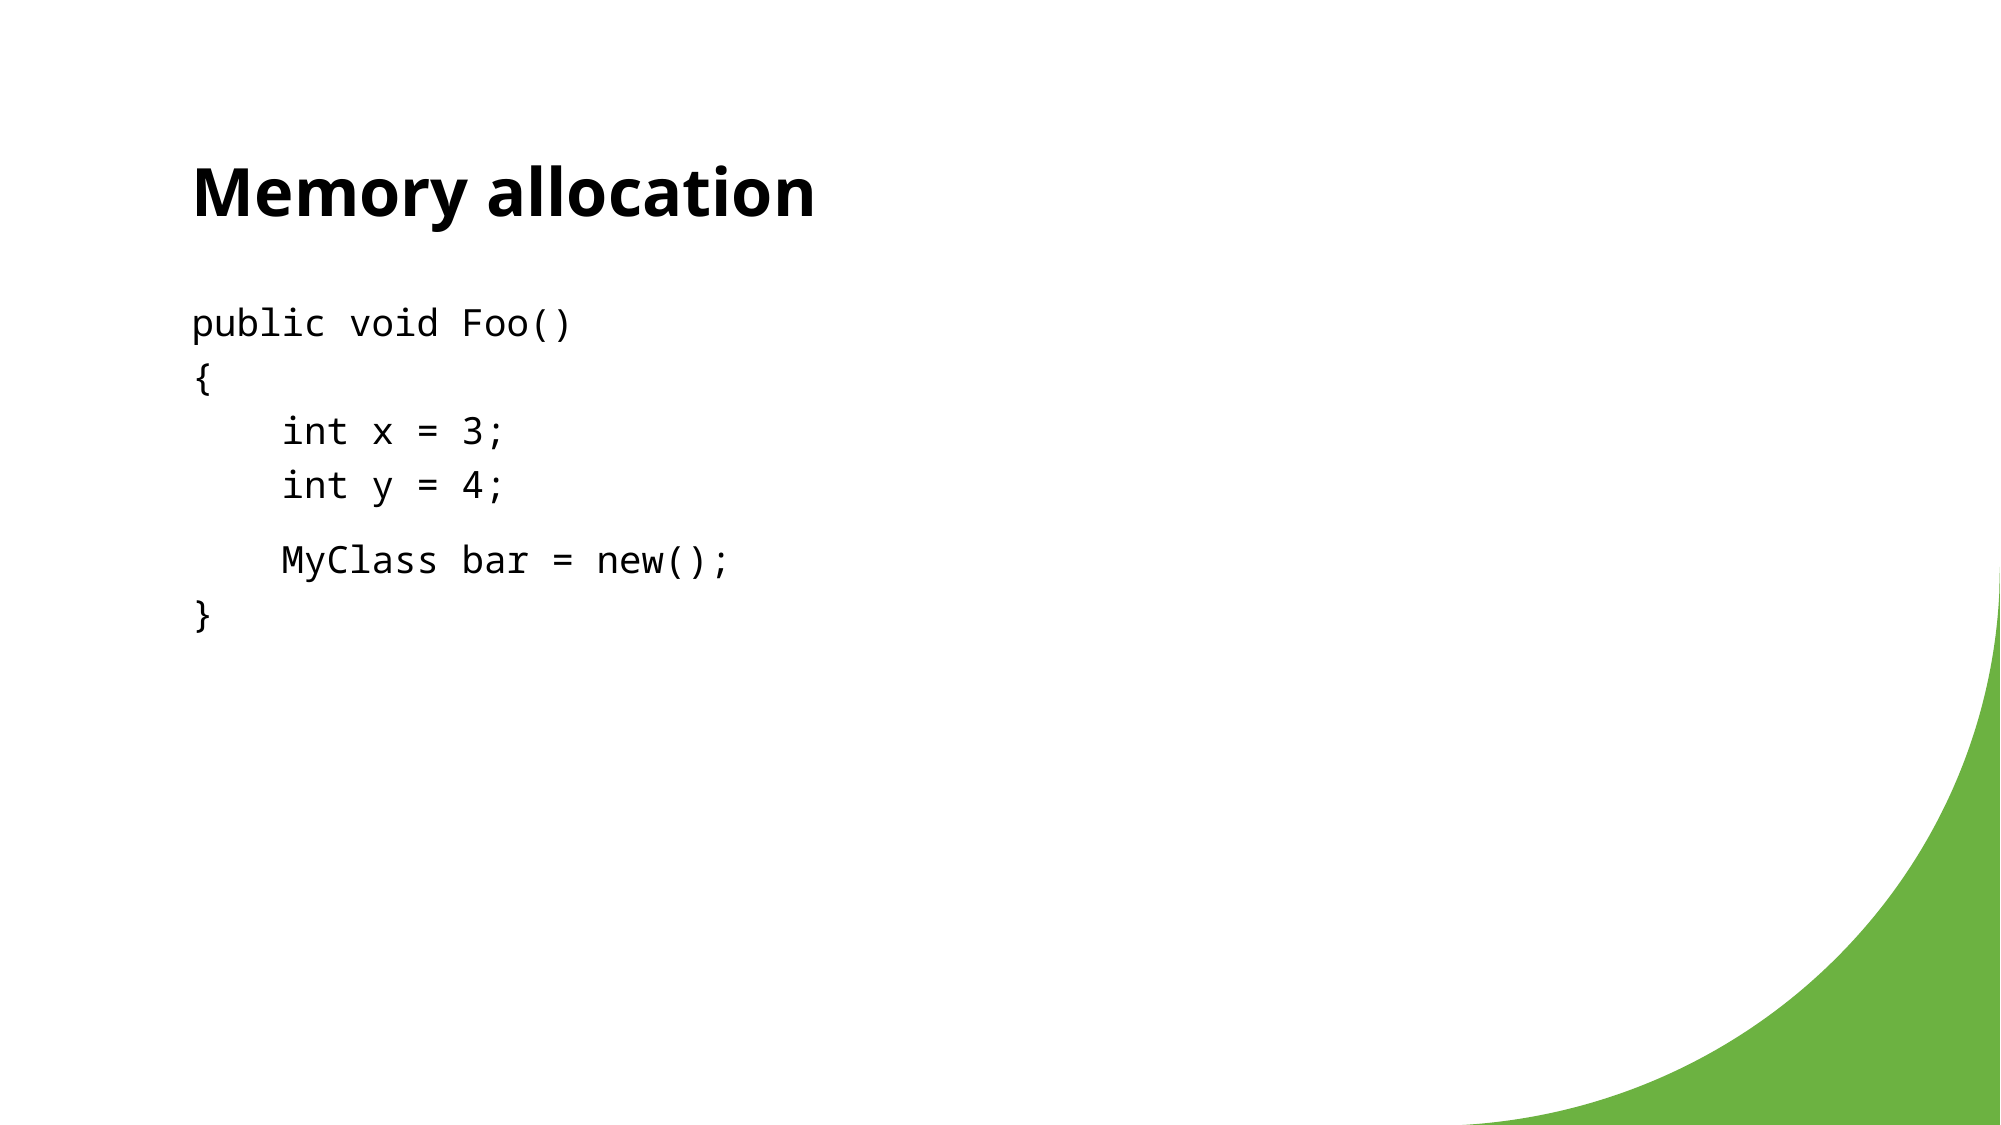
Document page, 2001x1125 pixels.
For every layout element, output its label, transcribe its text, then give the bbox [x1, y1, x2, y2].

list public void Foo() { int x = 3; int y = 4; MyClass bar = new(); } [176, 282, 755, 975]
title Memory allocation [176, 118, 1809, 237]
